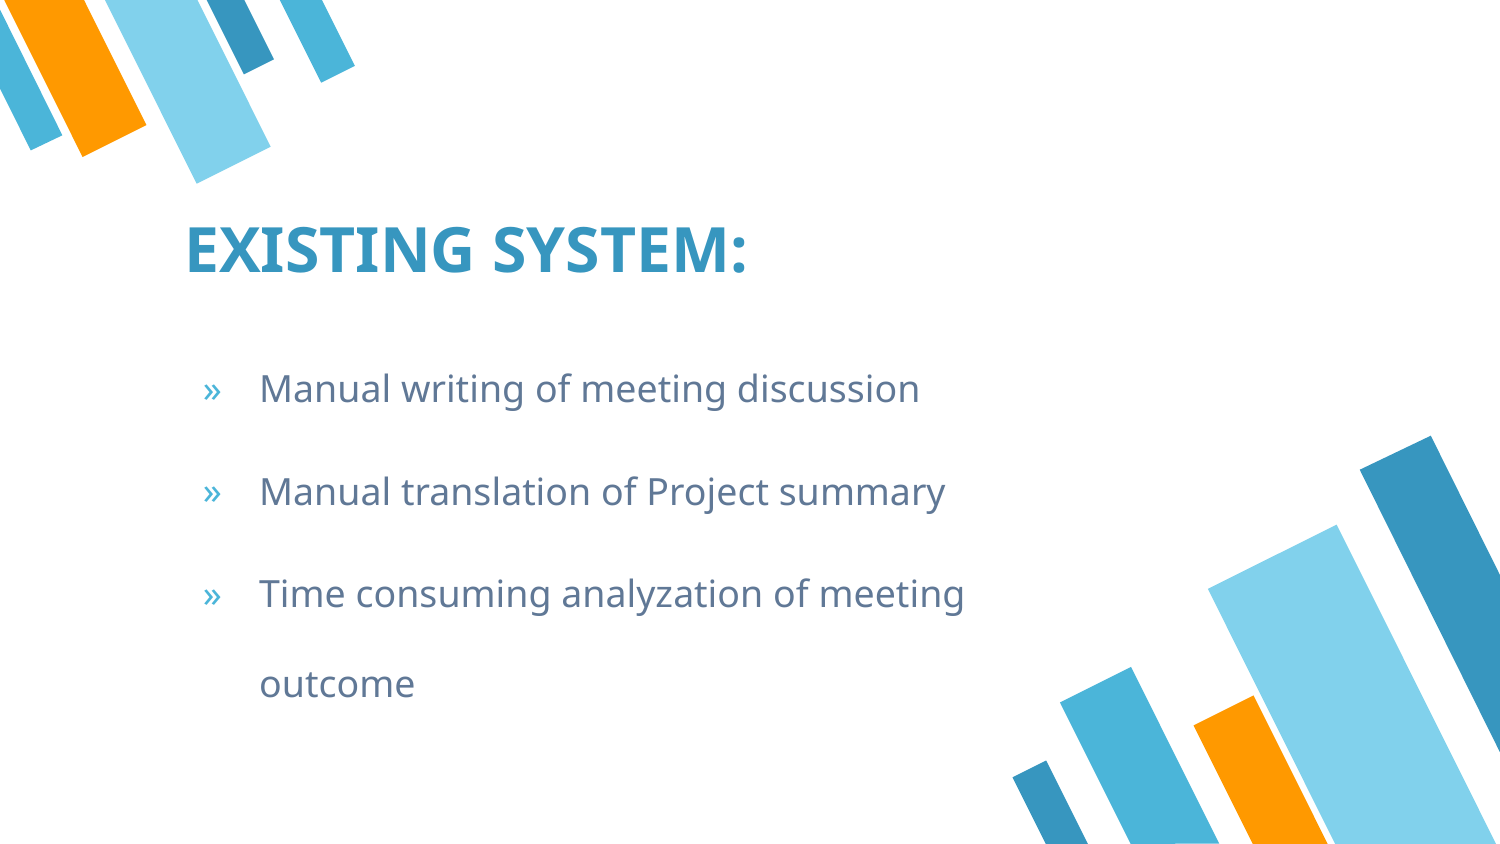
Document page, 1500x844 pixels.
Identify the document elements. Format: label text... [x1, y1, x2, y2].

title EXISTING SYSTEM: [169, 188, 1115, 301]
list Manual writing of meeting discussion Manual translation of Project summary Time consuming analyzation of meeting outcome [169, 305, 1083, 808]
